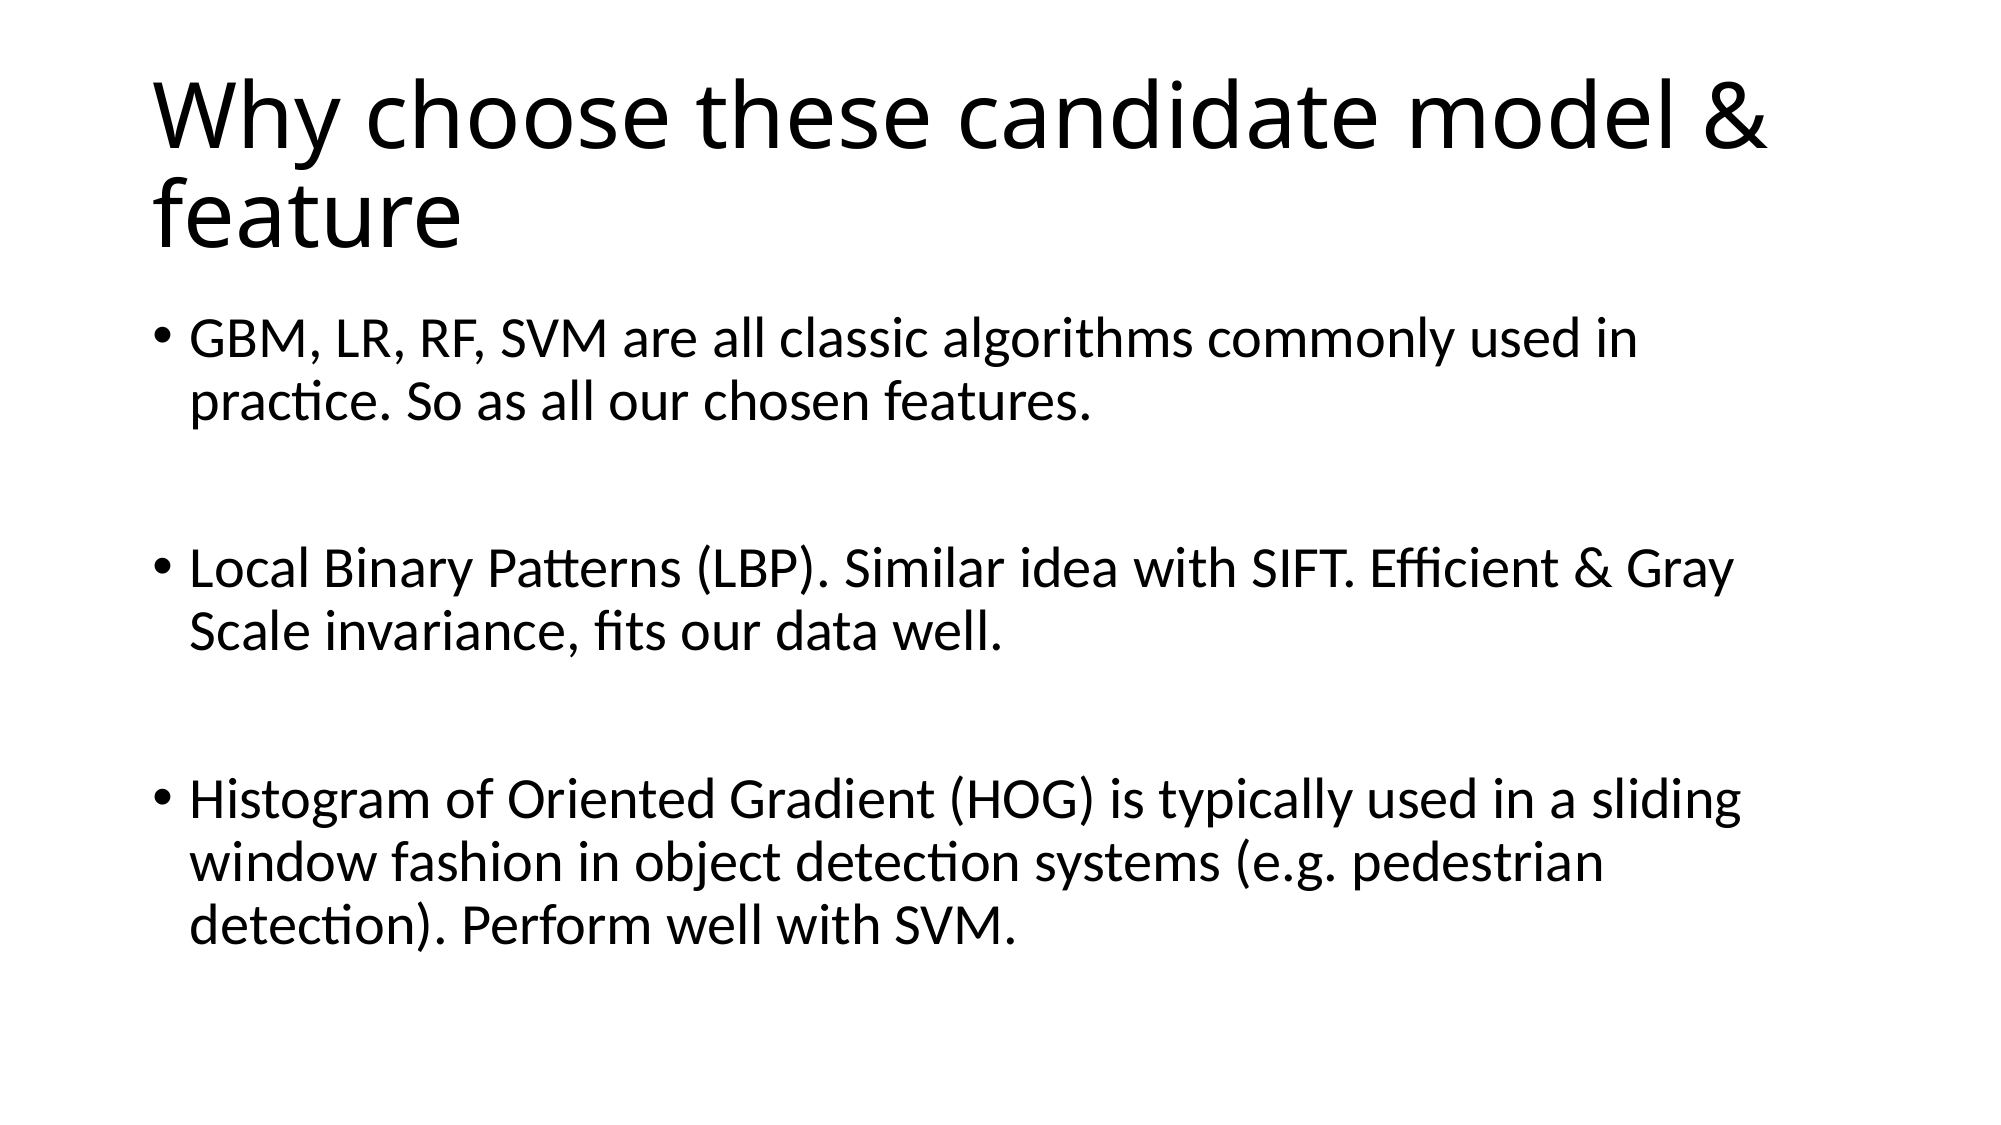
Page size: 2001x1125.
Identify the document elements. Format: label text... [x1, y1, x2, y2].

title Why choose these candidate model & feature [137, 59, 1863, 278]
list GBM, LR, RF, SVM are all classic algorithms commonly used in practice. So as all our chosen features. Local Binary Patterns (LBP). Similar idea with SIFT. Efficient & Gray Scale invariance, fits our data well. Histogram of Oriented Gradient (HOG) is typically used in a sliding window fashion in object detection systems (e.g. pedestrian detection). Perform well with SVM. [137, 299, 1863, 1014]
